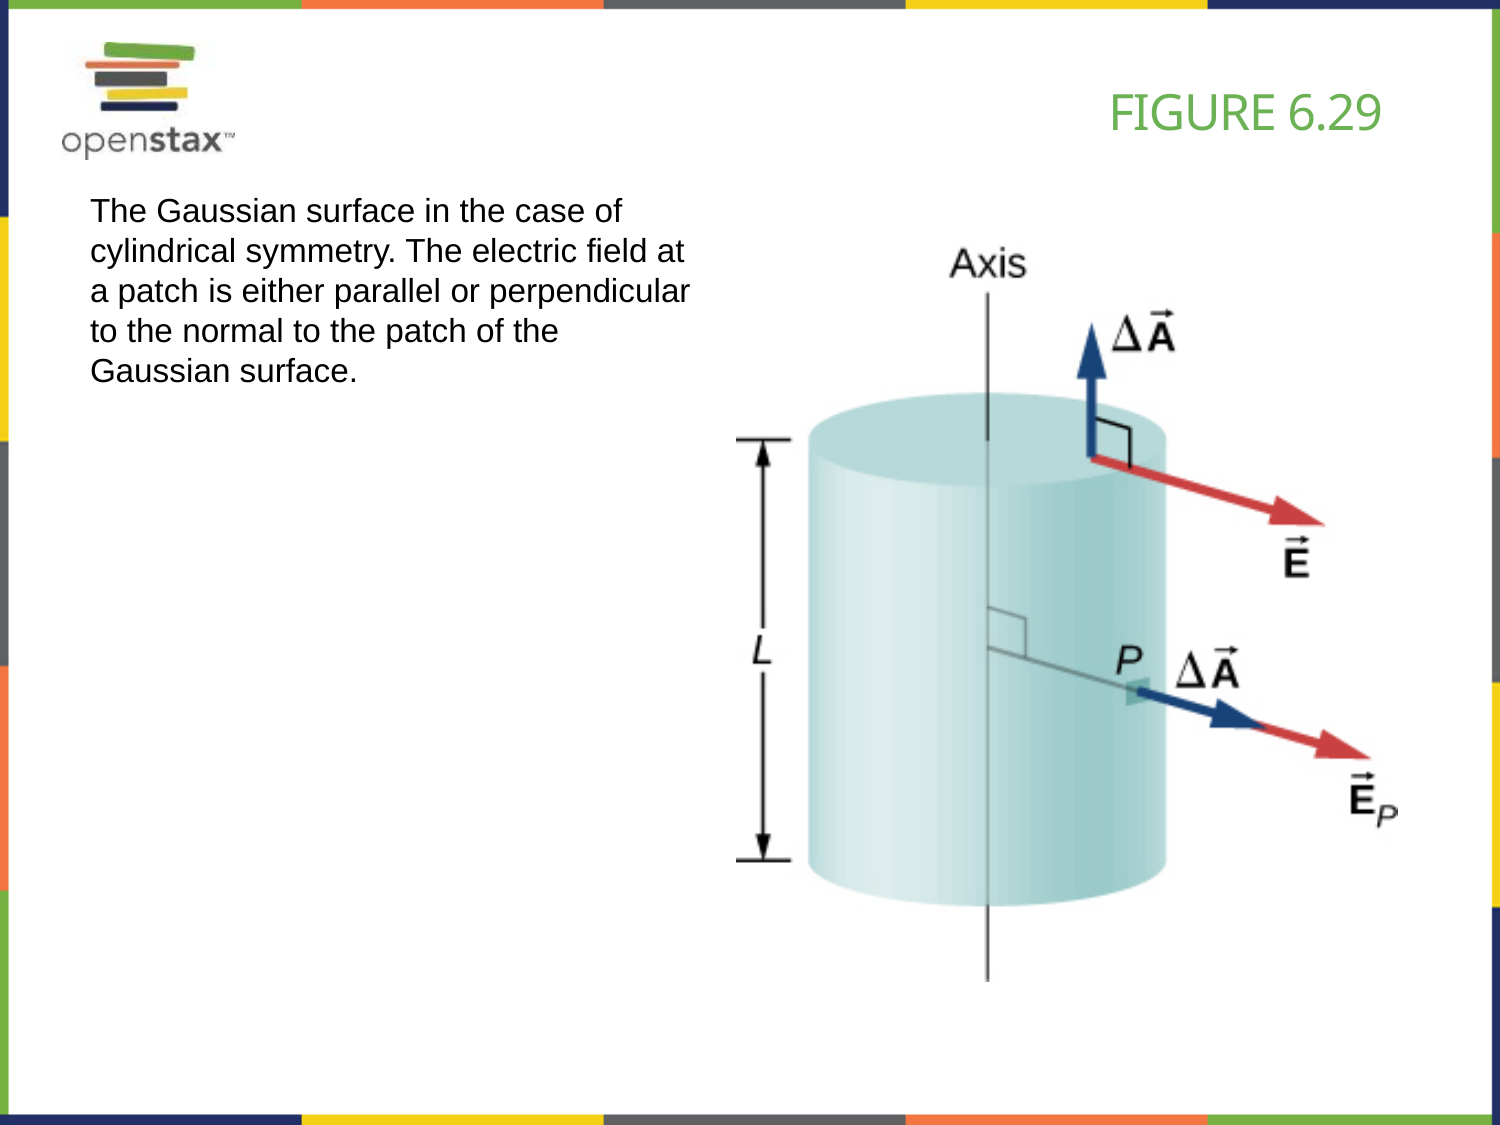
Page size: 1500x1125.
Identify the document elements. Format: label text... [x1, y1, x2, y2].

title Figure 6.29 [241, 39, 1398, 148]
list The Gaussian surface in the case of cylindrical symmetry. The electric field at a patch is either parallel or perpendicular to the normal to the patch of the Gaussian surface. [75, 181, 717, 1045]
picture [0, 0, 1500, 1125]
